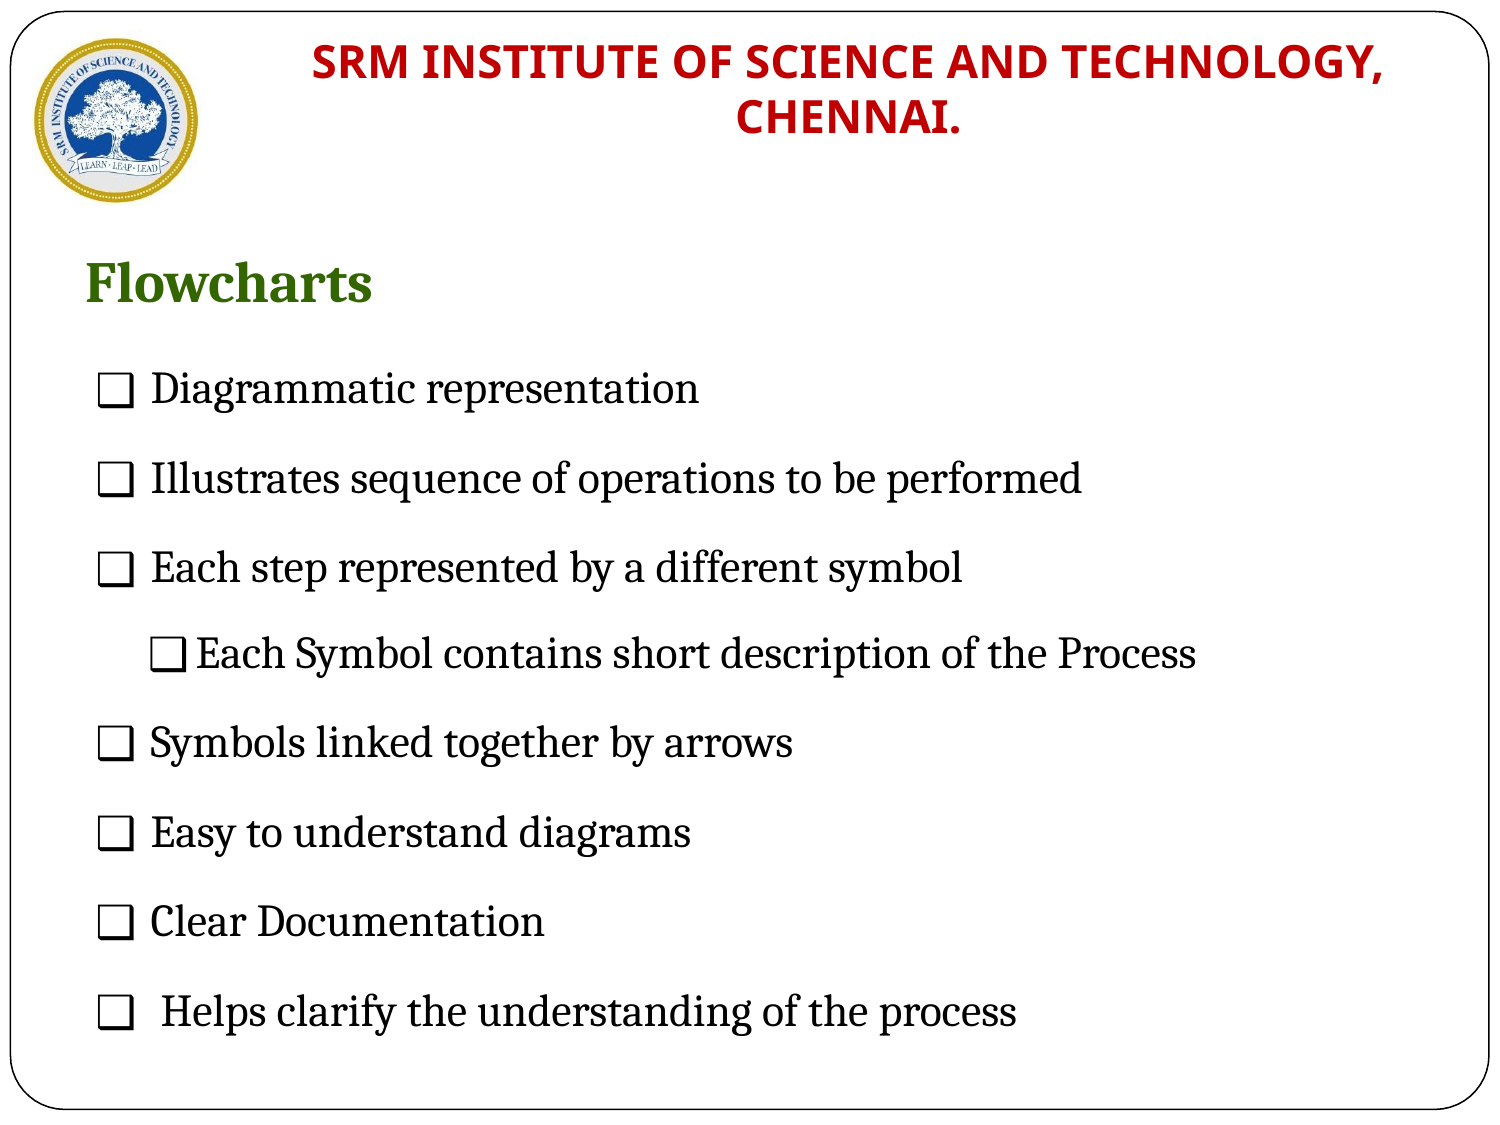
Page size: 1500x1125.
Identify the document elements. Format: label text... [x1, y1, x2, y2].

title SRM INSTITUTE OF SCIENCE AND TECHNOLOGY, CHENNAI. [202, 30, 1468, 221]
picture [31, 30, 204, 207]
text_box Flowcharts Diagrammatic representation Illustrates sequence of operations to be performed Each step represented by a different symbol Each Symbol contains short description of the Process Symbols linked together by arrows Easy to understand diagrams Clear Documentation Helps clarify the understanding of the process [83, 242, 1290, 1036]
